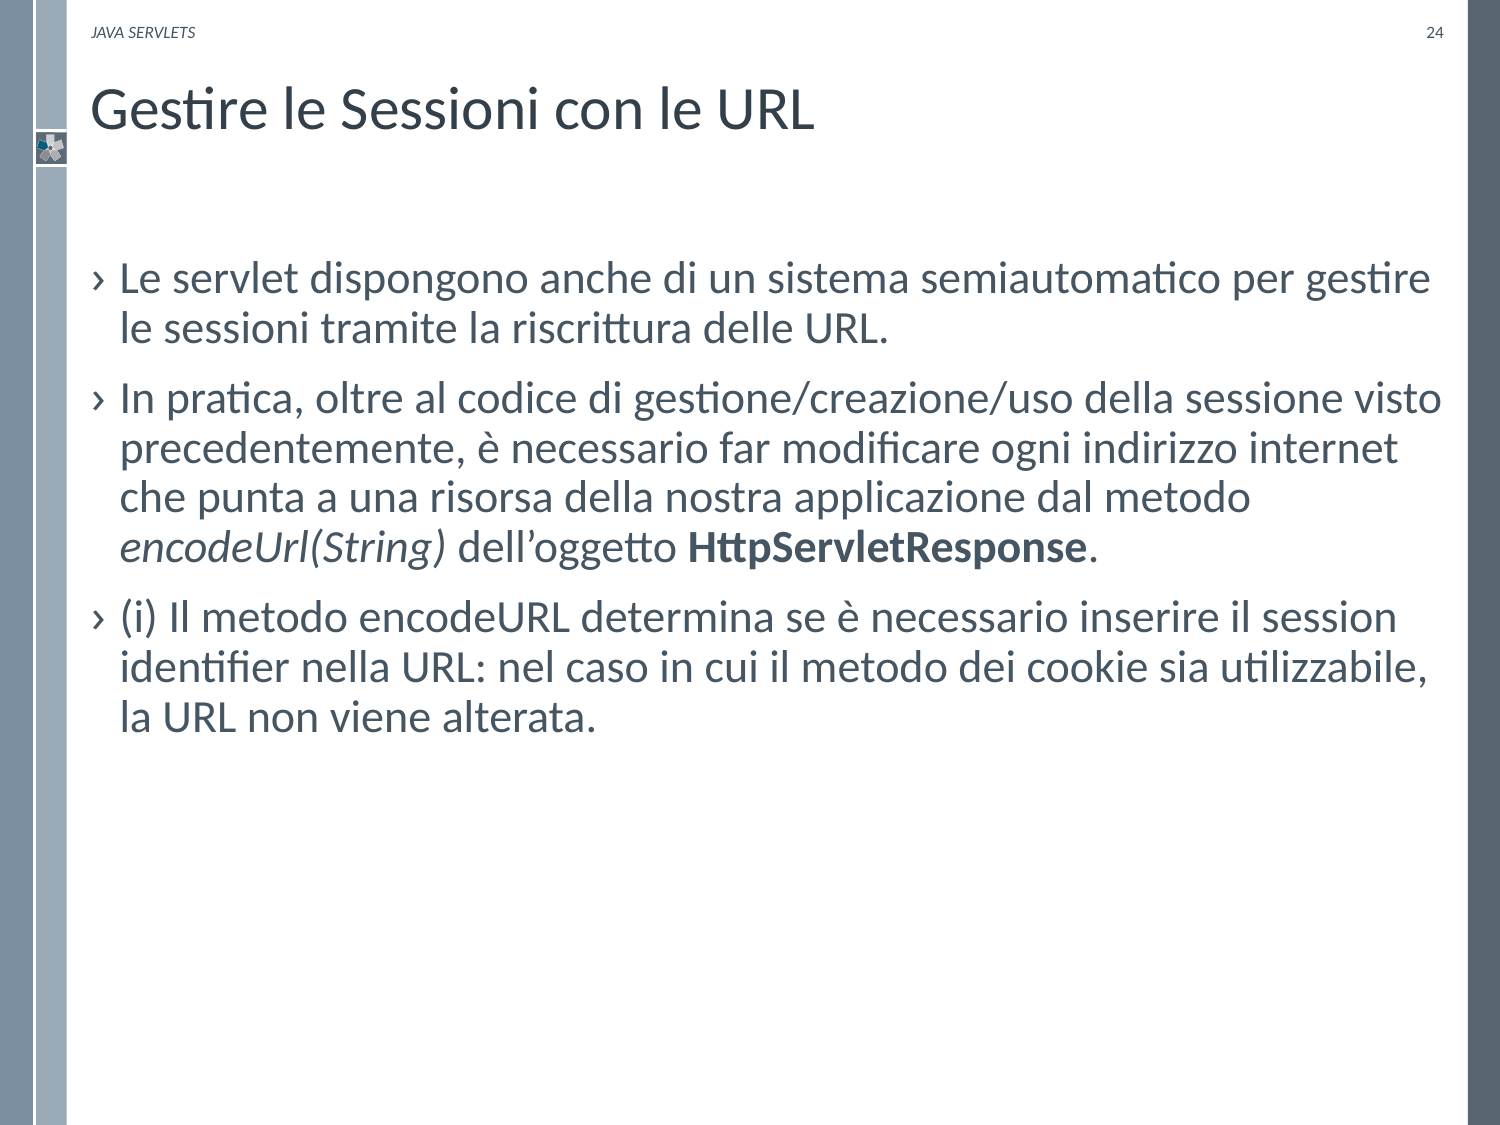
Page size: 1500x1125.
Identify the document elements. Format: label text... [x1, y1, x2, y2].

list Le servlet dispongono anche di un sistema semiautomatico per gestire le sessioni tramite la riscrittura delle URL. In pratica, oltre al codice di gestione/creazione/uso della sessione visto precedentemente, è necessario far modificare ogni indirizzo internet che punta a una risorsa della nostra applicazione dal metodo encodeUrl(String) dell’oggetto HttpServletResponse. (i) Il metodo encodeURL determina se è necessario inserire il session identifier nella URL: nel caso in cui il metodo dei cookie sia utilizzabile, la URL non viene alterata. [76, 246, 1459, 1106]
title Gestire le Sessioni con le URL [75, 68, 1459, 233]
footer Java Servlets [76, 8, 566, 55]
picture [37, 134, 64, 161]
slide_number 24 [1370, 8, 1459, 55]
